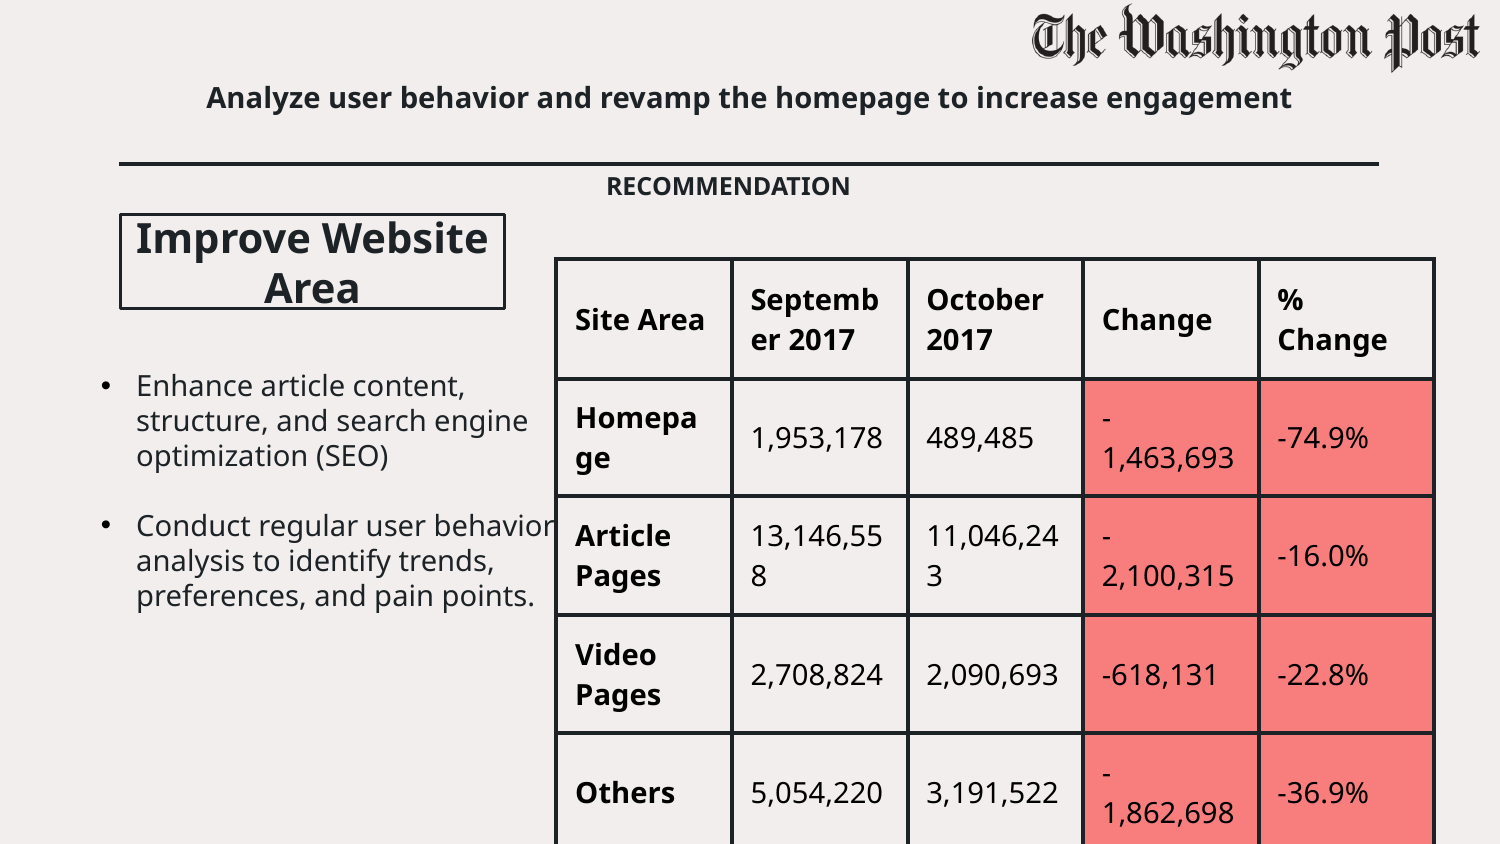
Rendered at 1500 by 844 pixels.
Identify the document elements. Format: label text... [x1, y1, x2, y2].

picture [1031, 3, 1480, 73]
table_cell -618,131 [1085, 617, 1257, 731]
text_box Improve Website Area [120, 214, 505, 309]
table_header September 2017 [734, 261, 906, 377]
table_header Site Area [558, 261, 730, 377]
table_cell 2,708,824 [734, 617, 906, 731]
table_cell 13,146,558 [734, 498, 906, 613]
table_cell 2,090,693 [910, 617, 1081, 731]
table_cell -22.8% [1261, 617, 1432, 731]
table_cell 3,191,522 [910, 735, 1081, 844]
table_cell 5,054,220 [734, 735, 906, 844]
table_cell -16.0% [1261, 498, 1432, 613]
table_cell Video Pages [558, 617, 730, 731]
table_cell 489,485 [910, 381, 1081, 494]
table_cell -74.9% [1261, 381, 1432, 494]
table_cell -36.9% [1261, 735, 1432, 844]
table_header % Change [1261, 261, 1432, 377]
table_cell Homepage [584, 381, 730, 494]
table_header October 2017 [910, 261, 1081, 377]
title Analyze user behavior and revamp the homepage to increase engagement [120, 79, 1380, 149]
table_cell 1,953,178 [734, 381, 906, 494]
table_cell Article Pages [584, 498, 730, 613]
table_header Change [1085, 261, 1257, 377]
table_cell -1,463,693 [1085, 381, 1257, 494]
text_box RECOMMENDATION [580, 171, 877, 200]
table_cell -2,100,315 [1085, 498, 1257, 613]
table_cell -1,862,698 [1085, 735, 1257, 844]
table_cell 11,046,243 [910, 498, 1081, 613]
table_cell Others [558, 735, 730, 844]
text_box Enhance article content, structure, and search engine optimization (SEO) Conduct regular user behavior analysis to identify trends, preferences, and pain points. [86, 360, 584, 620]
